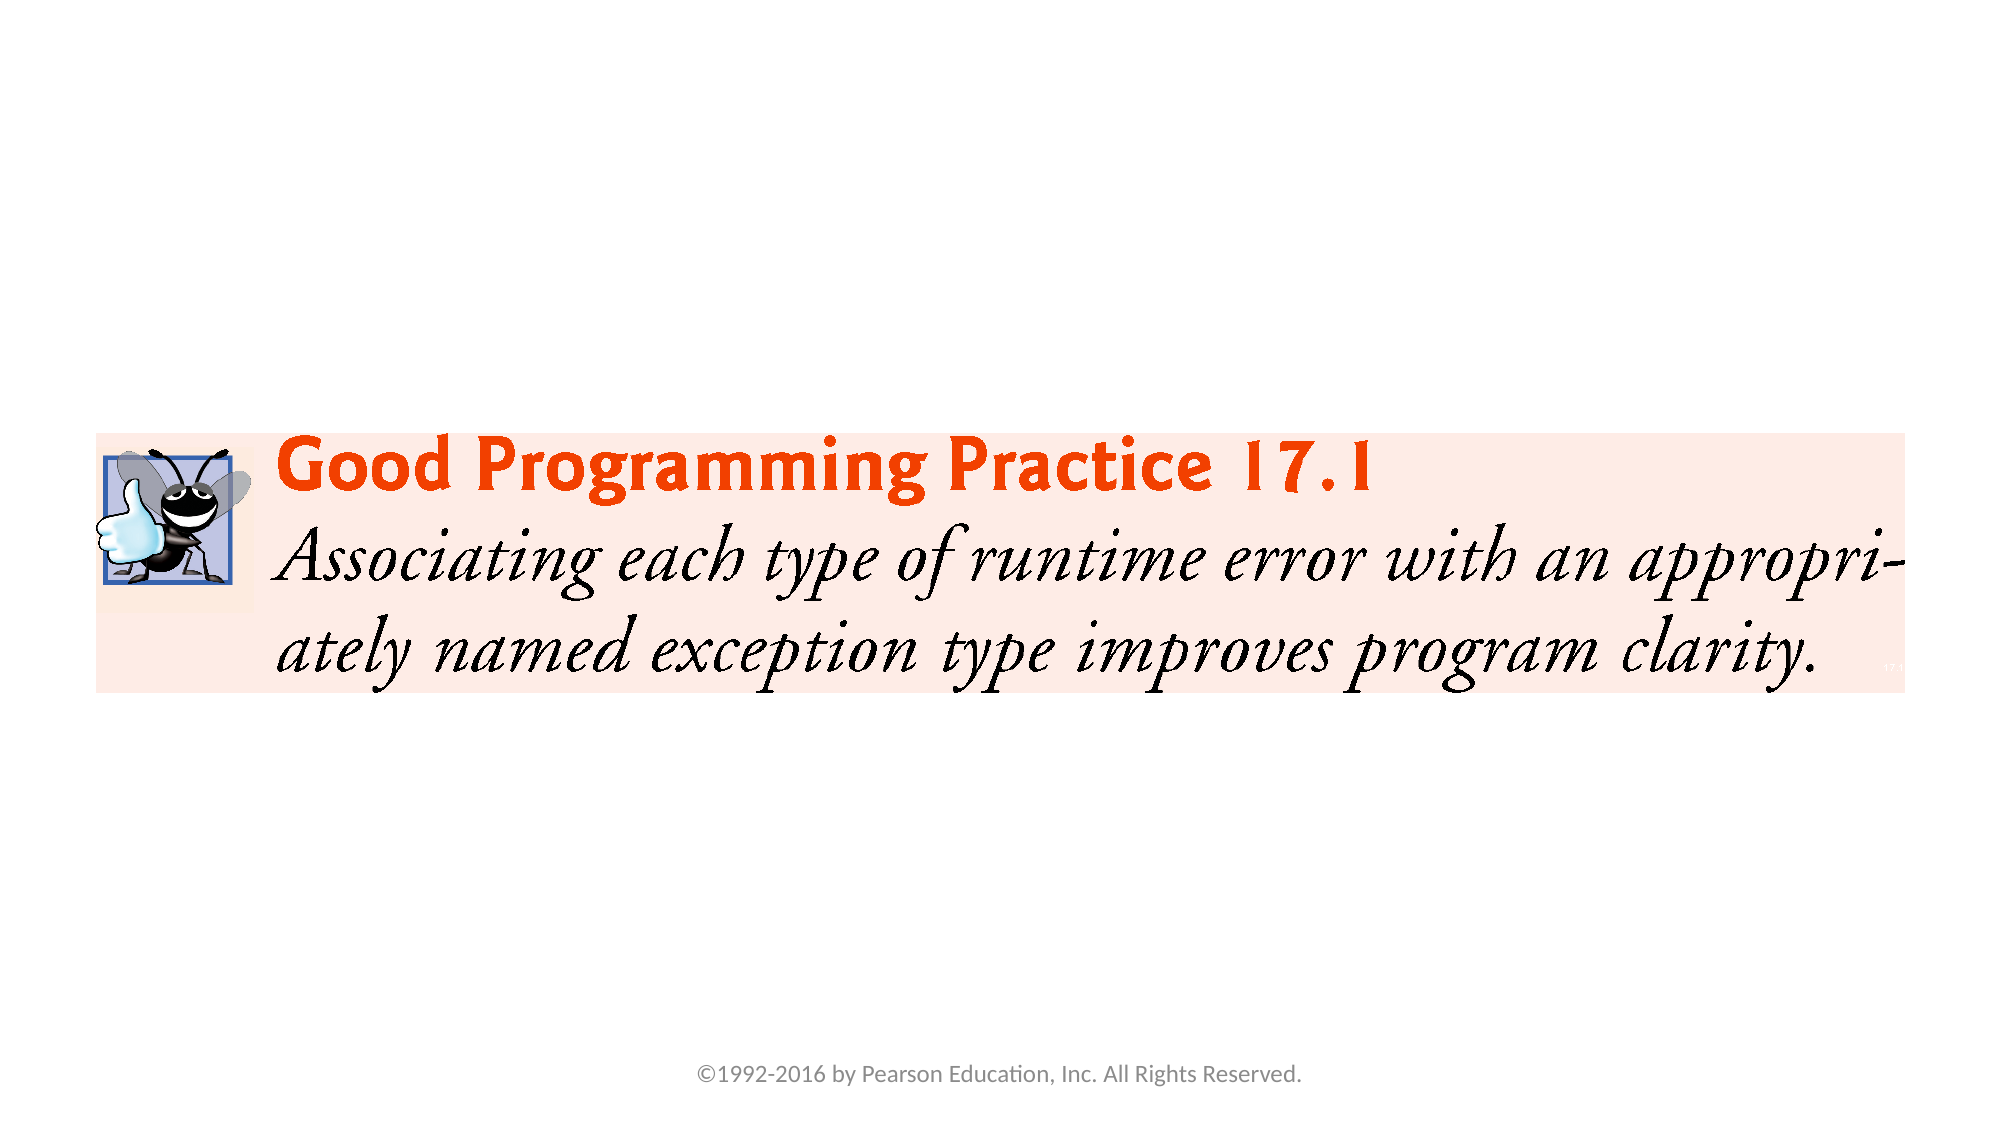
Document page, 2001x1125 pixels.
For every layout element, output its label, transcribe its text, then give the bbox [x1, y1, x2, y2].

footer ©1992-2016 by Pearson Education, Inc. All Rights Reserved. [662, 1042, 1338, 1103]
picture [0, 337, 2000, 788]
